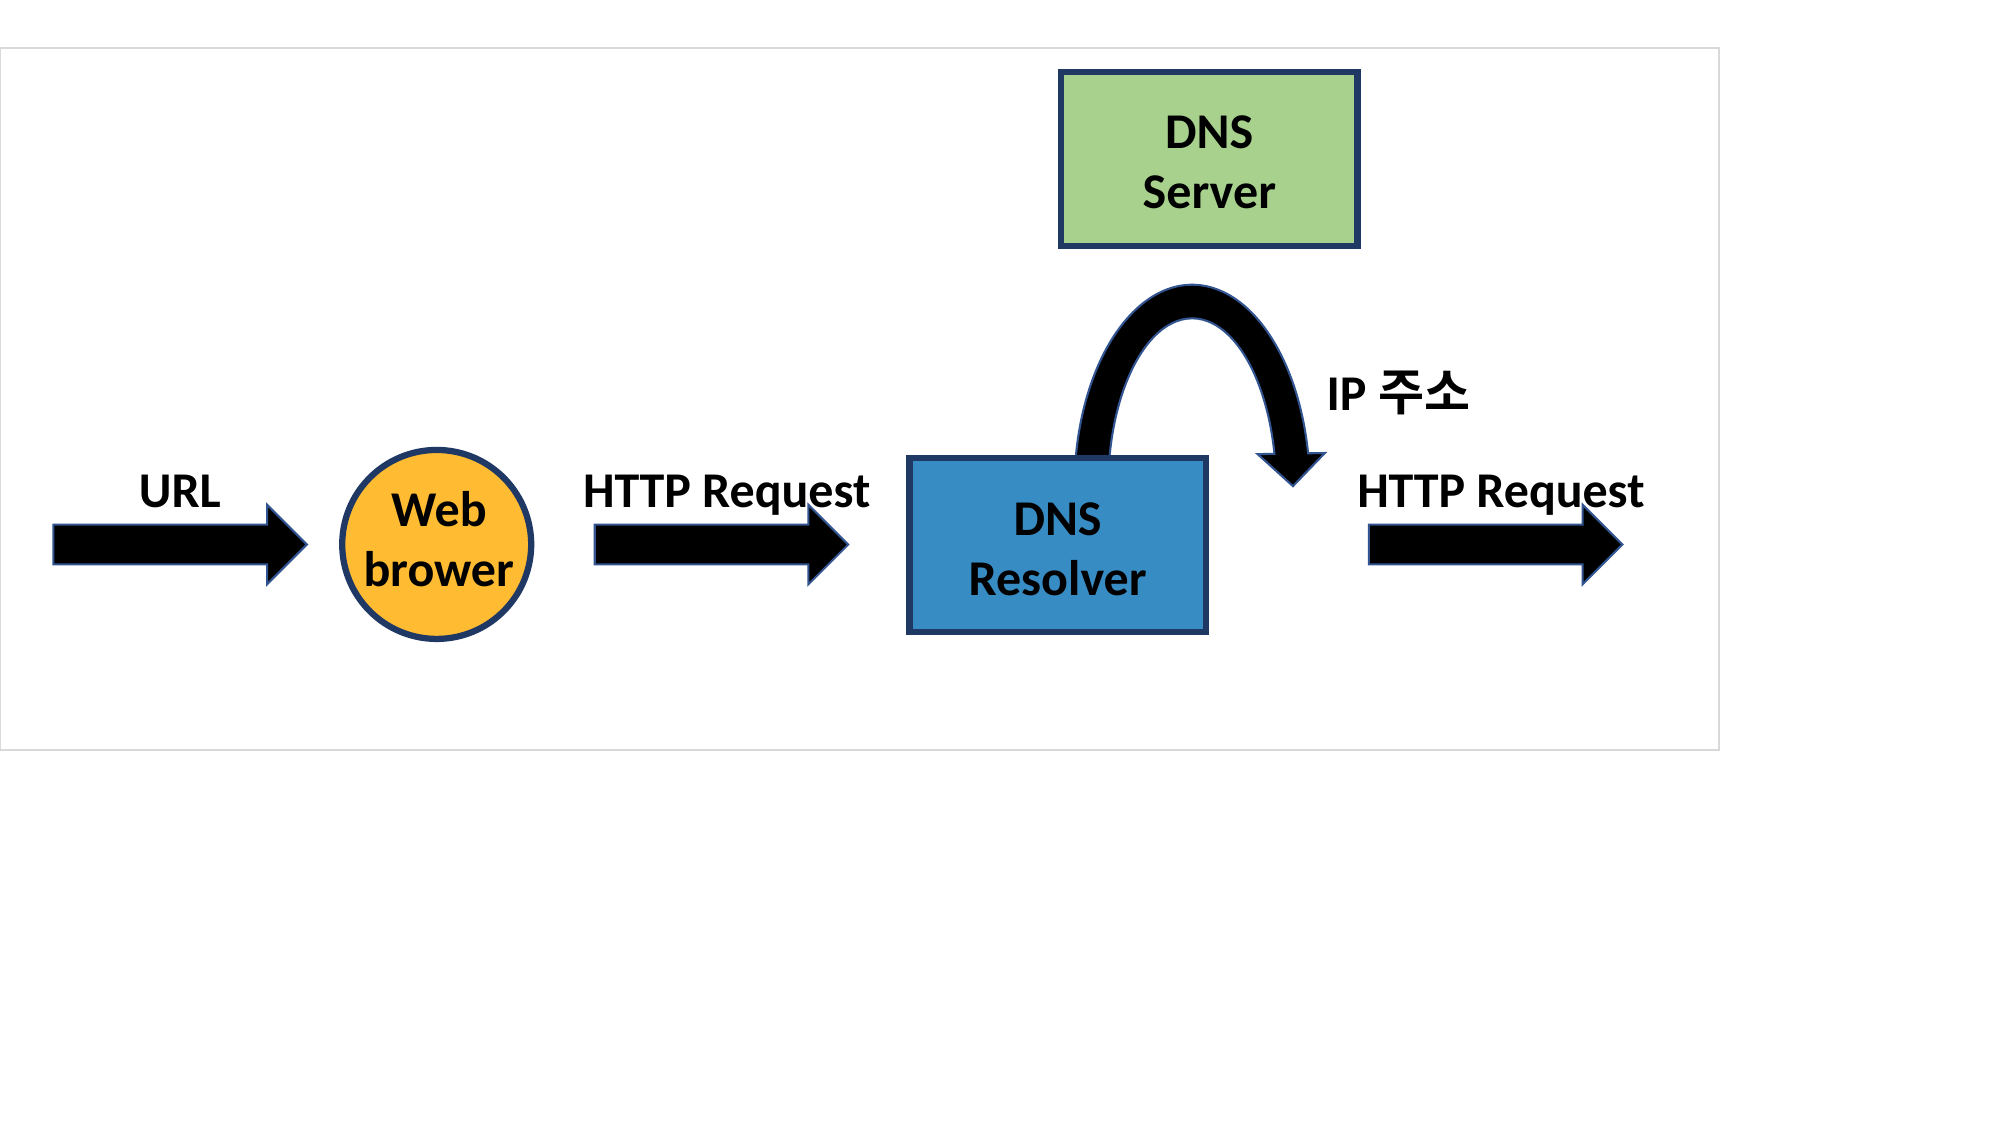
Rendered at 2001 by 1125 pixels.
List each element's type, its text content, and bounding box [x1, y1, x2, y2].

text_box [0, 47, 1720, 751]
text_box Web brower [344, 469, 534, 605]
text_box URL [85, 449, 275, 525]
text_box [593, 525, 850, 587]
text_box [378, 448, 496, 469]
text_box IP주소 [1303, 353, 1494, 429]
text_box [1367, 525, 1624, 587]
text_box DNS Resolver [908, 457, 1207, 633]
text_box [1074, 283, 1310, 488]
text_box HTTP Request [536, 449, 918, 525]
text_box HTTP Request [1310, 449, 1692, 525]
text_box [52, 511, 309, 587]
text_box DNS Server [1060, 71, 1359, 247]
text_box [362, 605, 511, 640]
